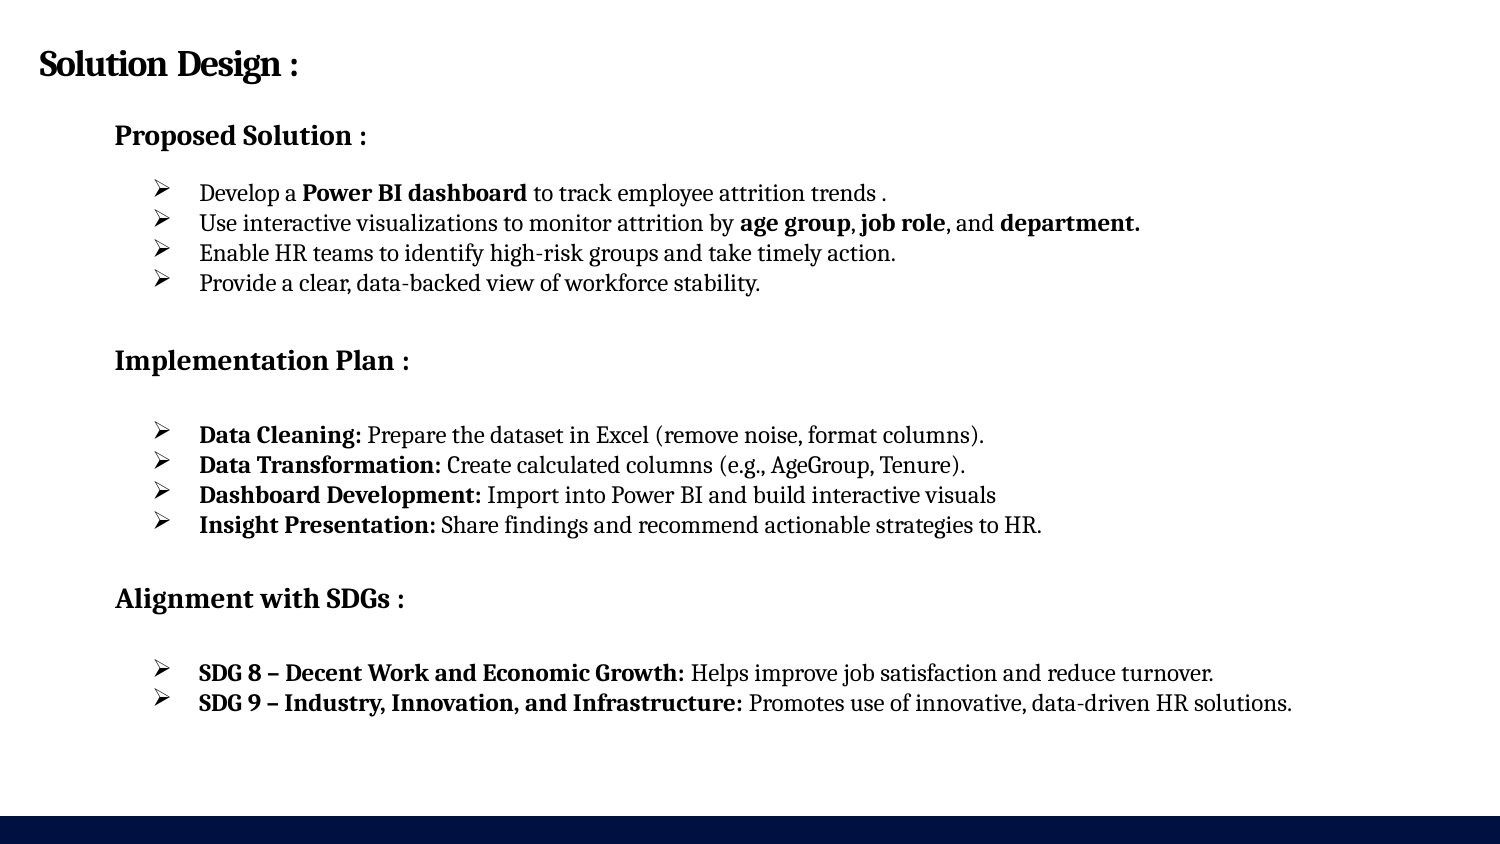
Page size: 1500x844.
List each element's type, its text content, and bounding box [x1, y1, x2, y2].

text_box Proposed Solution : [99, 109, 488, 159]
text_box Alignment with SDGs : [100, 571, 488, 622]
text_box SDG 8 – Decent Work and Economic Growth: Helps improve job satisfaction and reduce turnover. SDG 9 – Industry, Innovation, and Infrastructure: Promotes use of innovative, data-driven HR solutions. [137, 648, 1400, 724]
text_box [0, 815, 1500, 844]
text_box Develop a Power BI dashboard to track employee attrition trends . Use interactive visualizations to monitor attrition by age group, job role, and department. Enable HR teams to identify high-risk groups and take timely action. Provide a clear, data-backed view of workforce stability. [137, 168, 1238, 304]
text_box Data Cleaning: Prepare the dataset in Excel (remove noise, format columns). Data Transformation: Create calculated columns (e.g., AgeGroup, Tenure). Dashboard Development: Import into Power BI and build interactive visuals Insight Presentation: Share findings and recommend actionable strategies to HR. [137, 410, 1263, 546]
text_box Solution Design : [37, 36, 310, 84]
text_box Implementation Plan : [99, 334, 488, 384]
